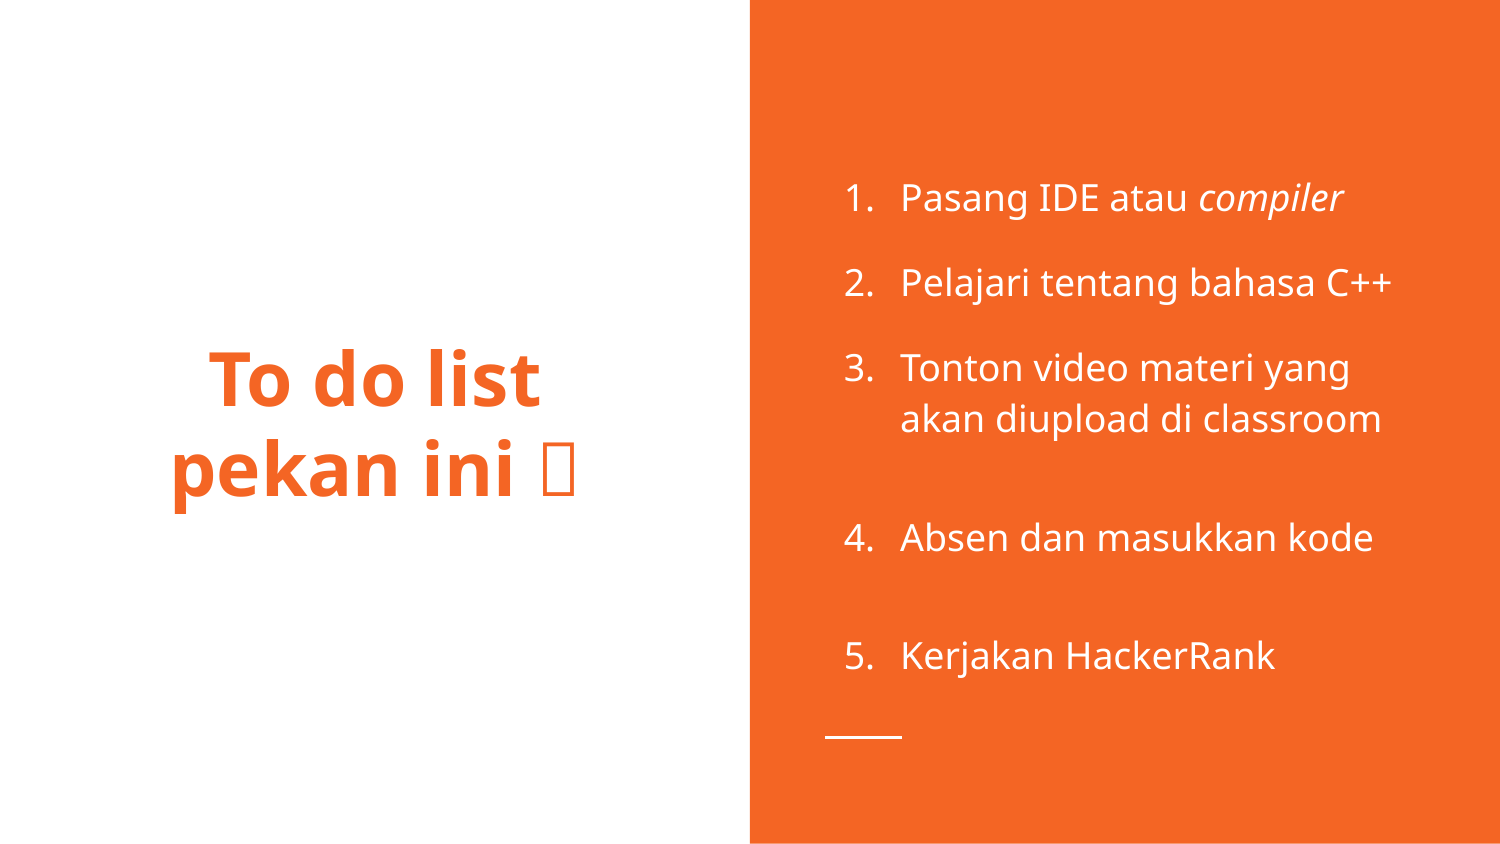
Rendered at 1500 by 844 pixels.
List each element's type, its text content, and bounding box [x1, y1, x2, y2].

list Pasang IDE atau compiler Pelajari tentang bahasa C++ Tonton video materi yang akan diupload di classroom Absen dan masukkan kode Kerjakan HackerRank [810, 118, 1440, 725]
title To do list pekan ini  [43, 313, 708, 530]
